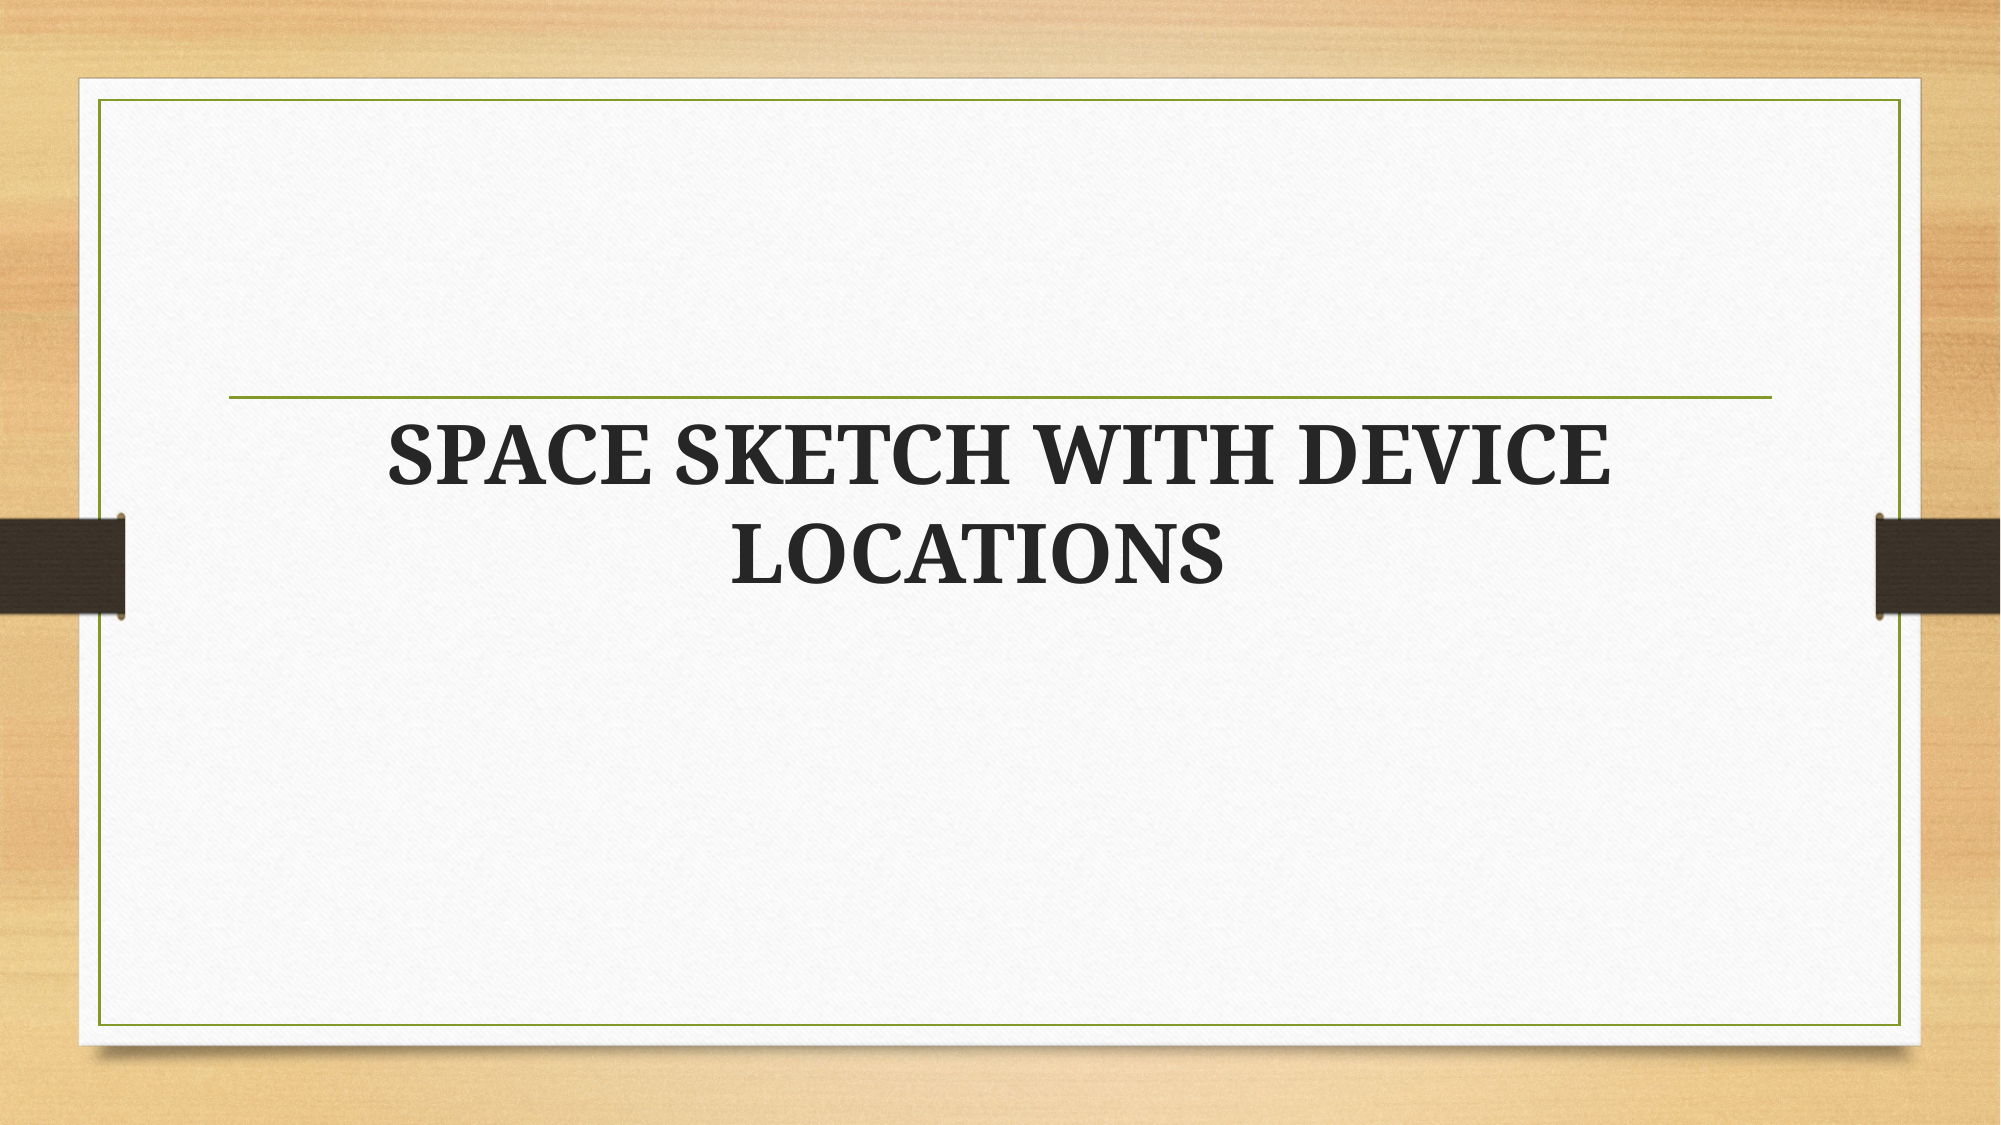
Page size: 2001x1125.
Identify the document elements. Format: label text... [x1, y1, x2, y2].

title SPACE SKETCH WITH DEVICE LOCATIONS [212, 393, 1788, 608]
picture [0, 0, 2001, 1125]
